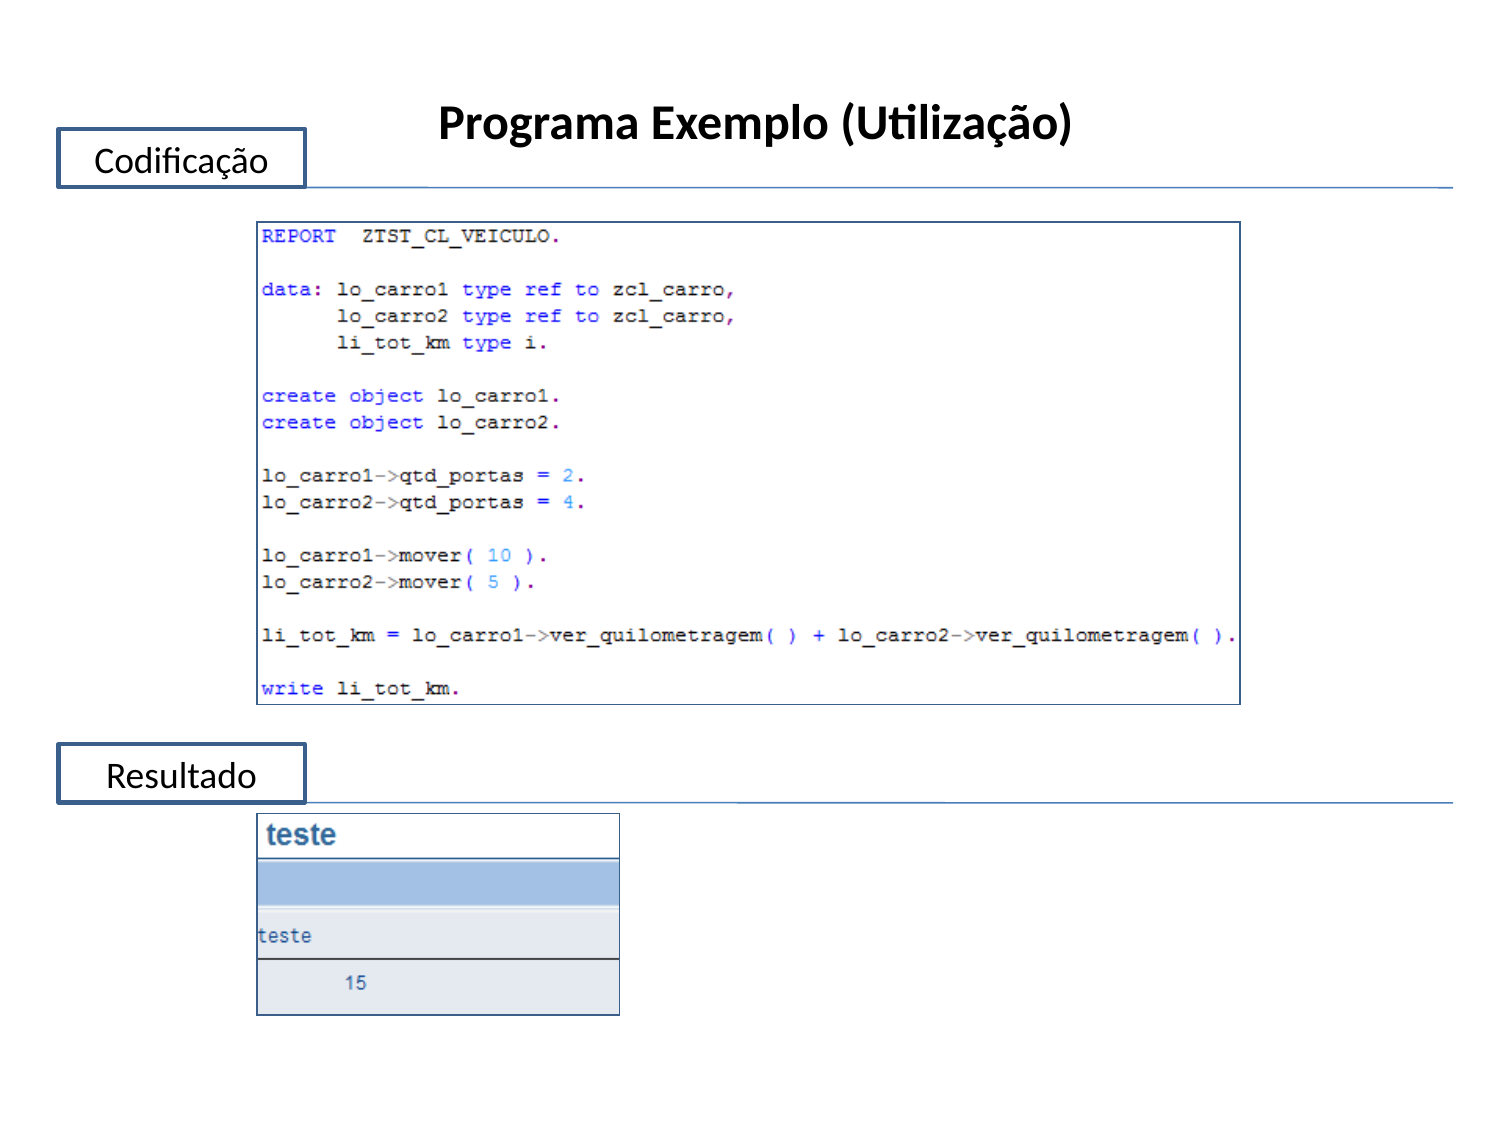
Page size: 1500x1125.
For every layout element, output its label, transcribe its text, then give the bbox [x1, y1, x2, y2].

text_box Programa Exemplo (Utilização) [398, 81, 1114, 157]
text_box Resultado [56, 742, 307, 805]
picture [257, 222, 1240, 705]
text_box Codificação [56, 127, 307, 189]
picture [257, 814, 619, 1015]
